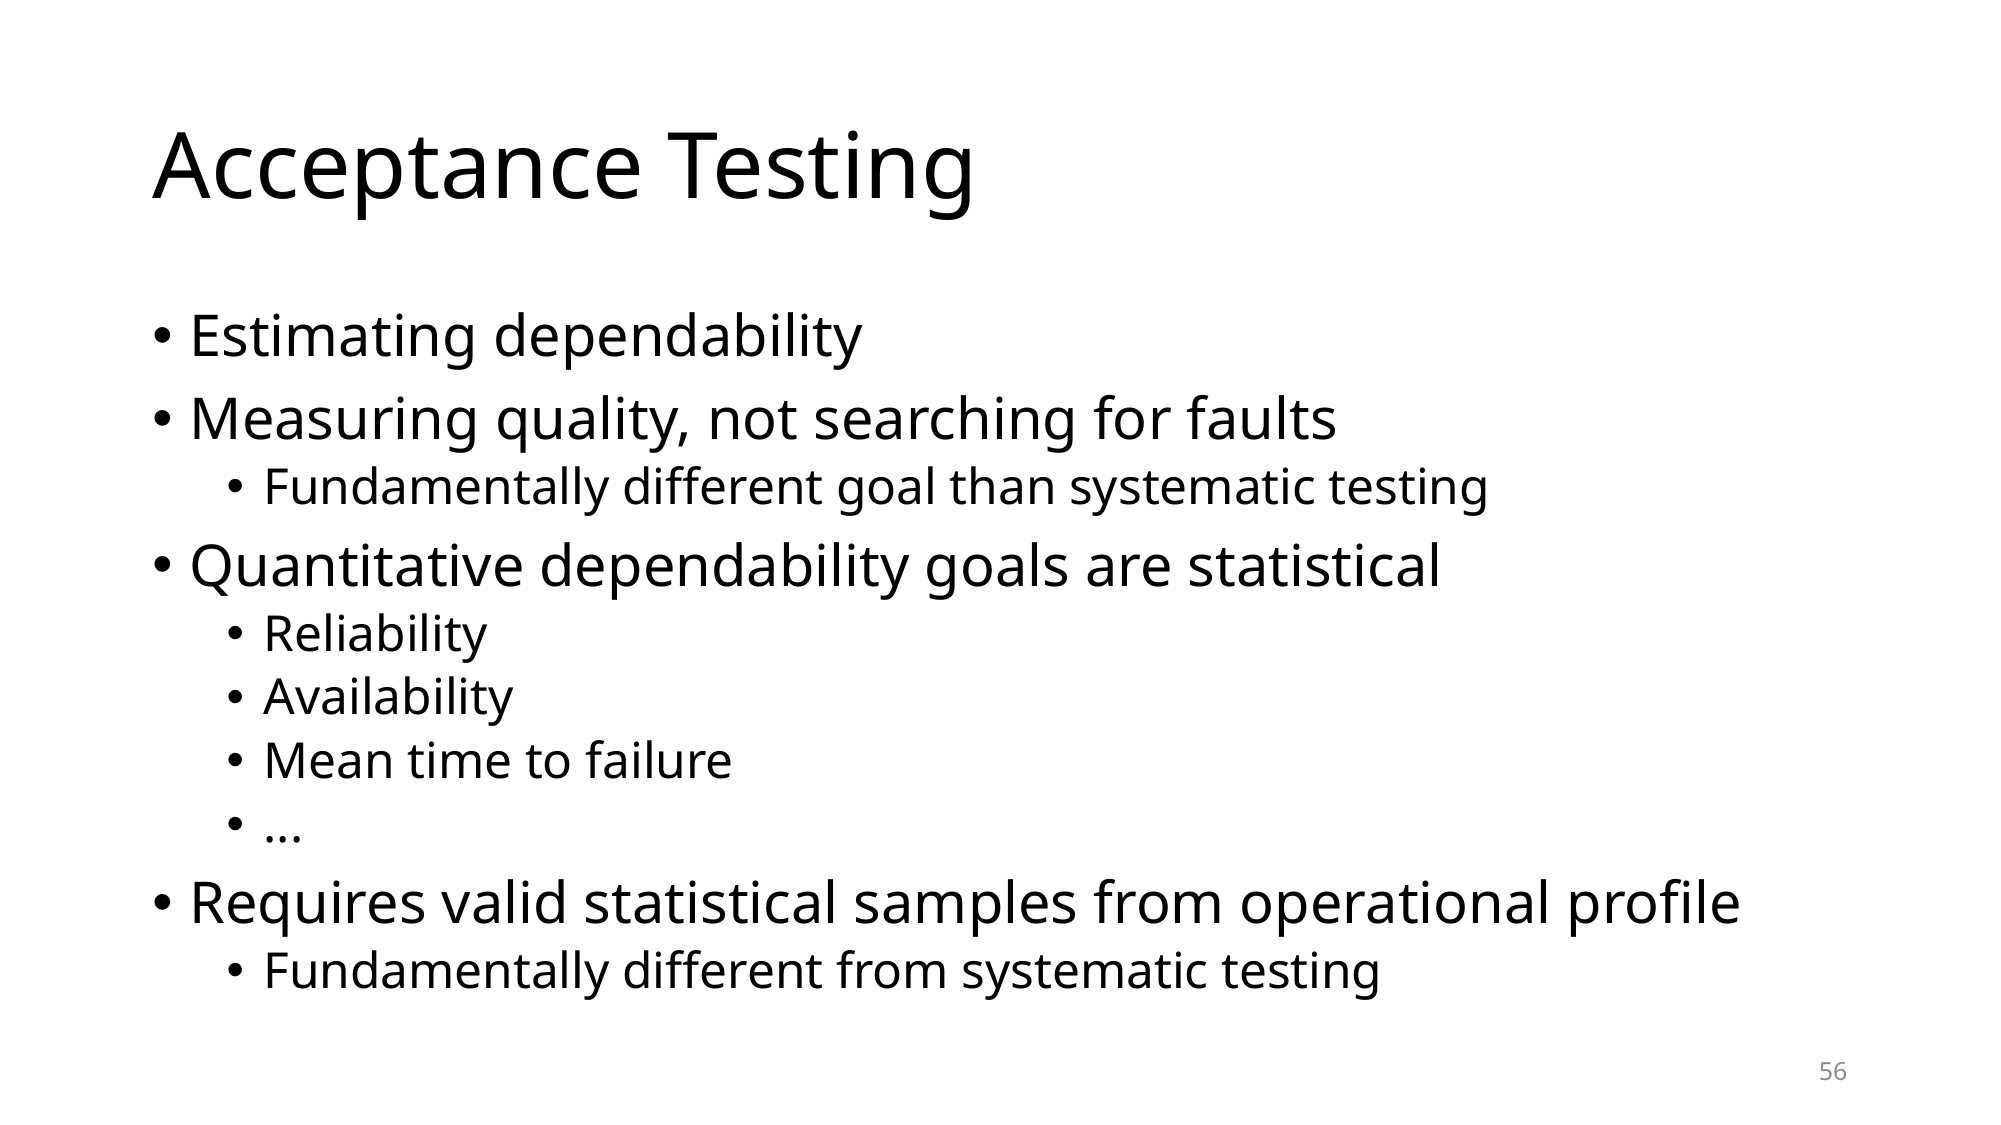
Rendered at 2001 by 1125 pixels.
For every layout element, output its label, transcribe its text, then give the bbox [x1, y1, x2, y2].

slide_number 56 [1412, 1042, 1863, 1103]
title Acceptance Testing [137, 59, 1863, 278]
list Estimating dependability Measuring quality, not searching for faults Fundamentally different goal than systematic testing Quantitative dependability goals are statistical Reliability Availability Mean time to failure ... Requires valid statistical samples from operational profile Fundamentally different from systematic testing [137, 299, 1863, 1014]
